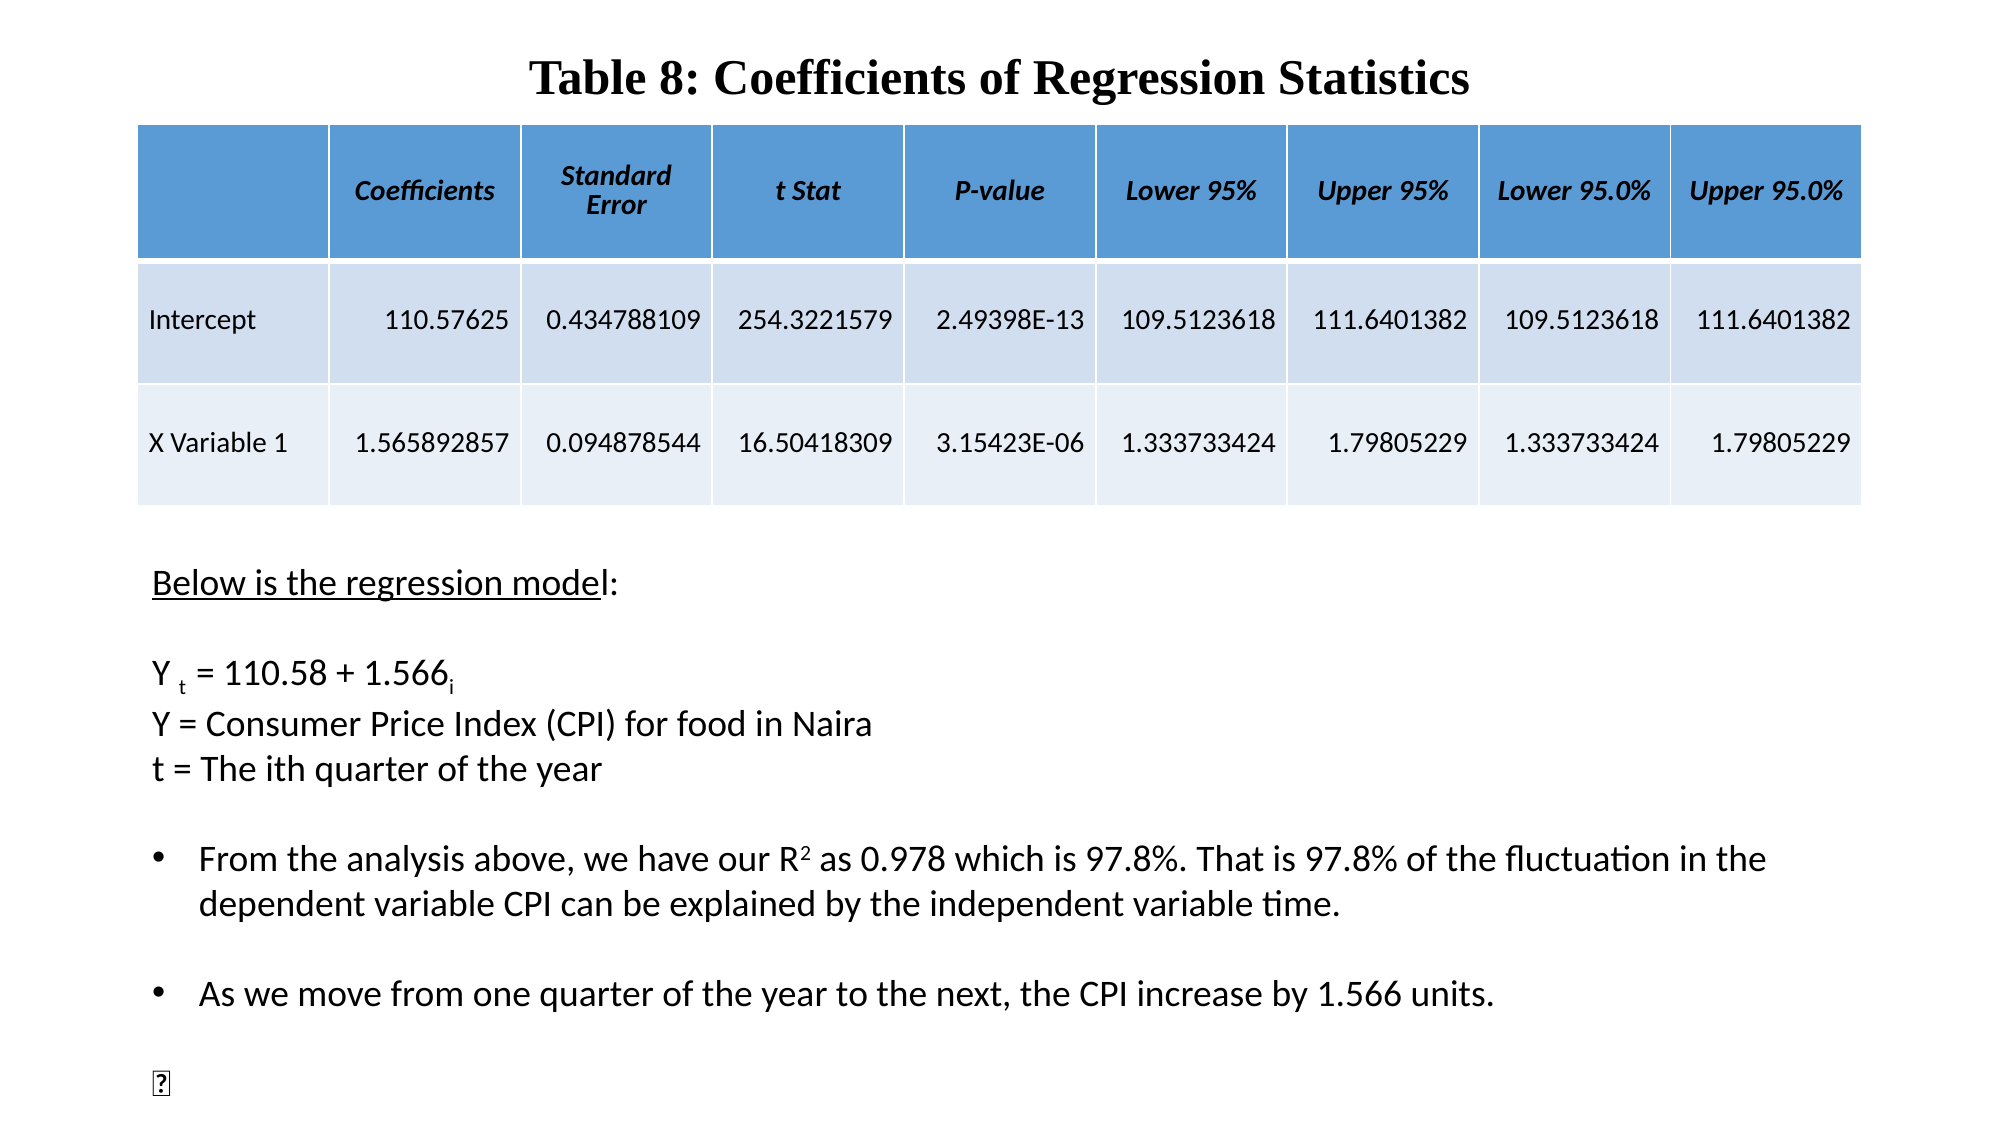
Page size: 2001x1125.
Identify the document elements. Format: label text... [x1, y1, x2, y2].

table_cell 3.15423E-06 [905, 385, 1095, 505]
table_cell 109.5123618 [1480, 264, 1670, 383]
table_header Standard Error [522, 125, 711, 258]
table_header P-value [905, 125, 1095, 258]
table_header Coefficients [330, 125, 520, 258]
table_cell 110.57625 [330, 264, 520, 383]
table_cell 16.50418309 [713, 385, 903, 505]
table_cell 0.434788109 [522, 264, 711, 383]
table_header Lower 95% [1097, 125, 1286, 258]
table_cell 111.6401382 [1288, 264, 1478, 383]
table_cell 111.6401382 [1671, 264, 1861, 383]
table_header Lower 95.0% [1480, 125, 1670, 258]
table_cell 2.49398E-13 [905, 264, 1095, 383]
text_box Table 8: Coefficients of Regression Statistics [137, 37, 1863, 112]
table_header t Stat [713, 125, 903, 258]
table_cell X Variable 1 [138, 385, 328, 505]
table_cell 254.3221579 [713, 264, 903, 383]
table_cell Intercept [138, 264, 328, 383]
table_cell 1.79805229 [1288, 385, 1478, 505]
table_cell 1.333733424 [1480, 385, 1670, 505]
table_cell 109.5123618 [1097, 264, 1286, 383]
table_header Upper 95% [1288, 125, 1478, 258]
text_box Below is the regression model: Y t = 110.58 + 1.566i Y = Consumer Price Index (CPI) for food in Naira t = The ith quarter of the year From the analysis above, we have our R2 as 0.978 which is 97.8%. That is 97.8% of the fluctuation in the dependent variable CPI can be explained by the independent variable time. As we move from one quarter of the year to the next, the CPI increase by 1.566 units.  [137, 550, 1863, 1112]
table_header [138, 125, 328, 258]
table_header Upper 95.0% [1671, 125, 1861, 258]
table_cell 1.79805229 [1671, 385, 1861, 505]
table_cell 0.094878544 [522, 385, 711, 505]
table_cell 1.333733424 [1097, 385, 1286, 505]
table_cell 1.565892857 [330, 385, 520, 505]
